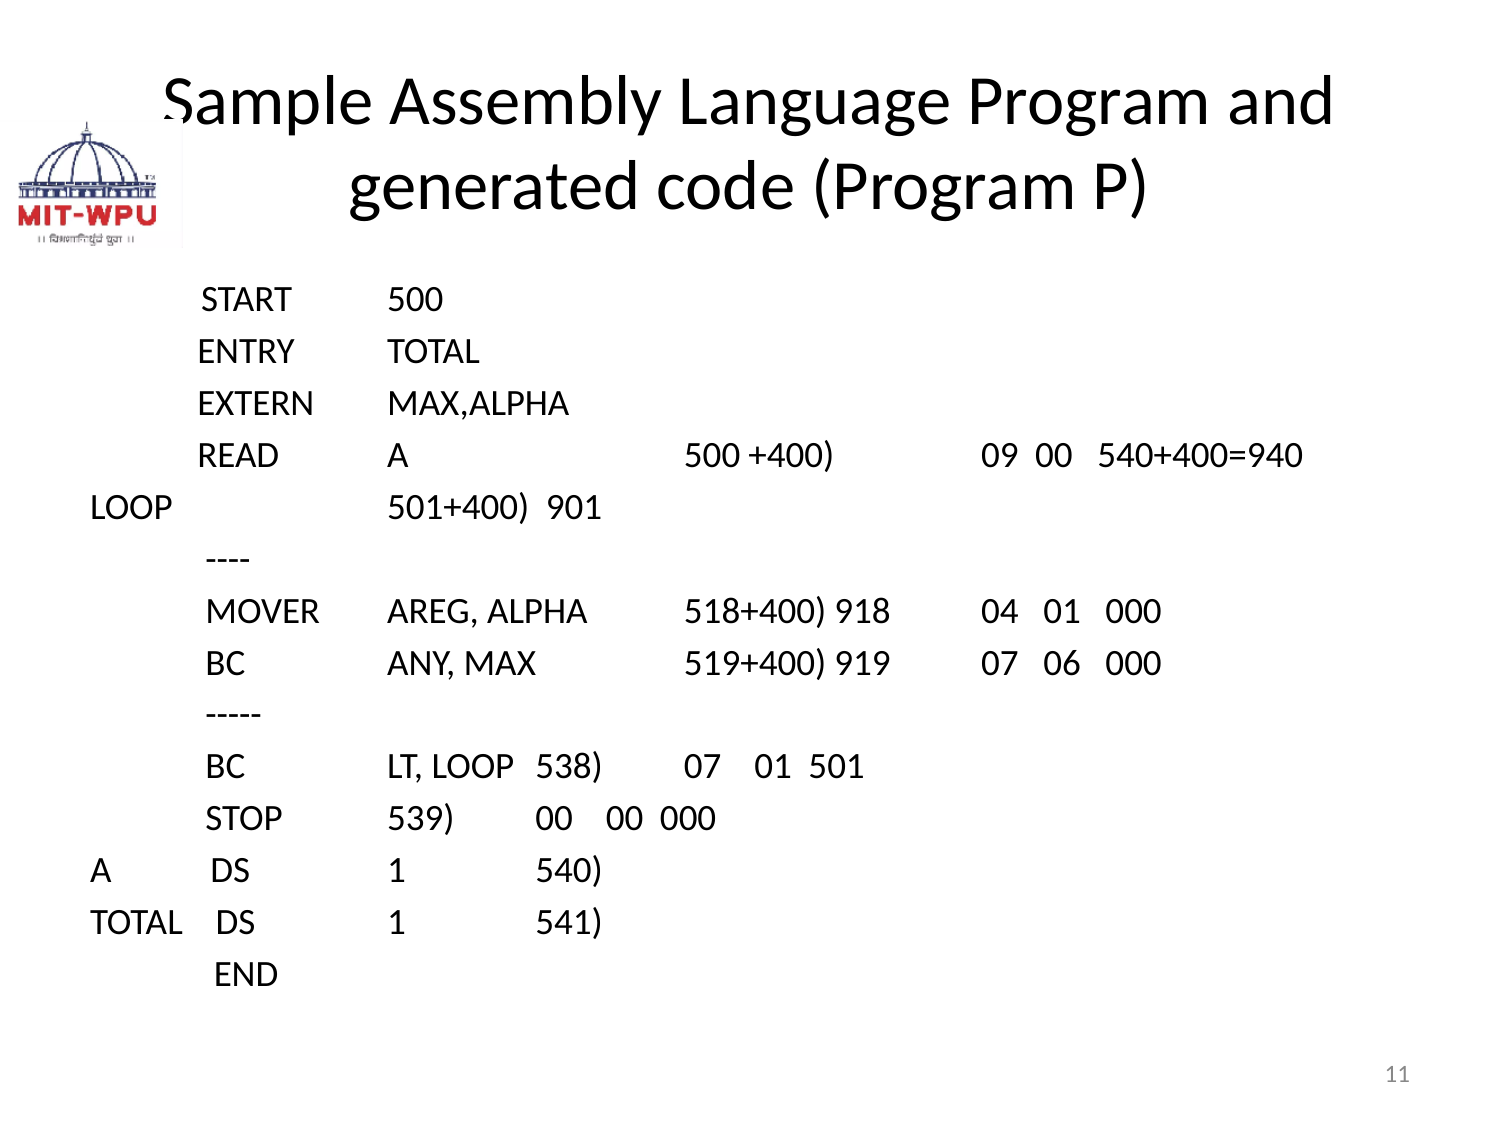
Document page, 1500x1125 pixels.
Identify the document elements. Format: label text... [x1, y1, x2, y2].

title Sample Assembly Language Program and generated code (Program P) [75, 45, 1425, 233]
list START 500 ENTRY TOTAL EXTERN MAX,ALPHA READ A 500 +400) 09 00 540+400=940 LOOP 501+400) 901 ---- MOVER AREG, ALPHA 518+400) 918 04 01 000 BC ANY, MAX 519+400) 919 07 06 000 ----- BC LT, LOOP 538) 07 01 501 STOP 539) 00 00 000 A DS 1 540) TOTAL DS 1 541) END [75, 262, 1425, 1005]
slide_number 11 [1074, 1042, 1425, 1103]
picture [0, 118, 183, 248]
